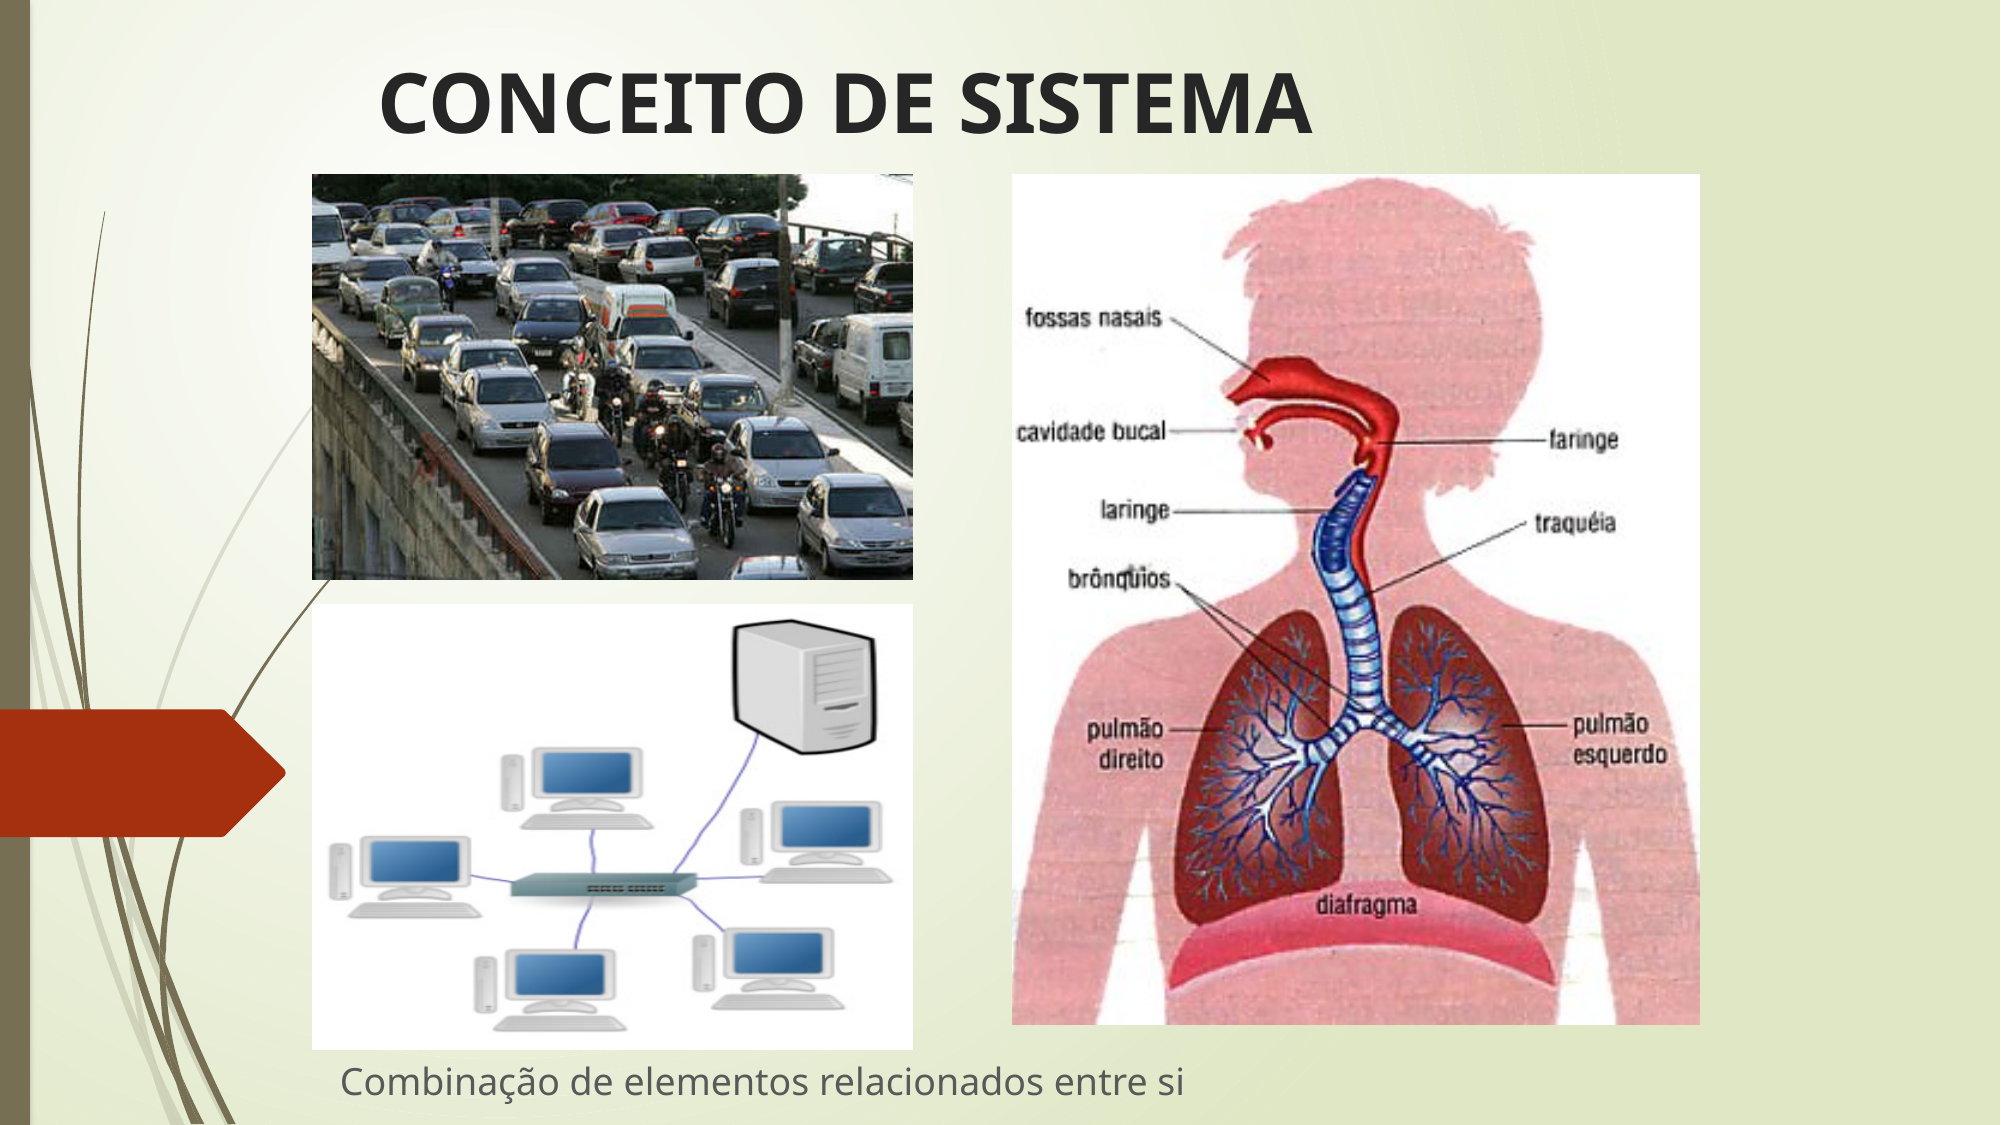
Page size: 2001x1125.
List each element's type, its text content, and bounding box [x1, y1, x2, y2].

subtitle Combinação de elementos relacionados entre si [324, 1050, 1650, 1125]
picture [1012, 174, 1701, 1026]
title CONCEITO DE SISTEMA [362, 12, 1638, 188]
picture [312, 603, 913, 1051]
picture [312, 174, 913, 580]
